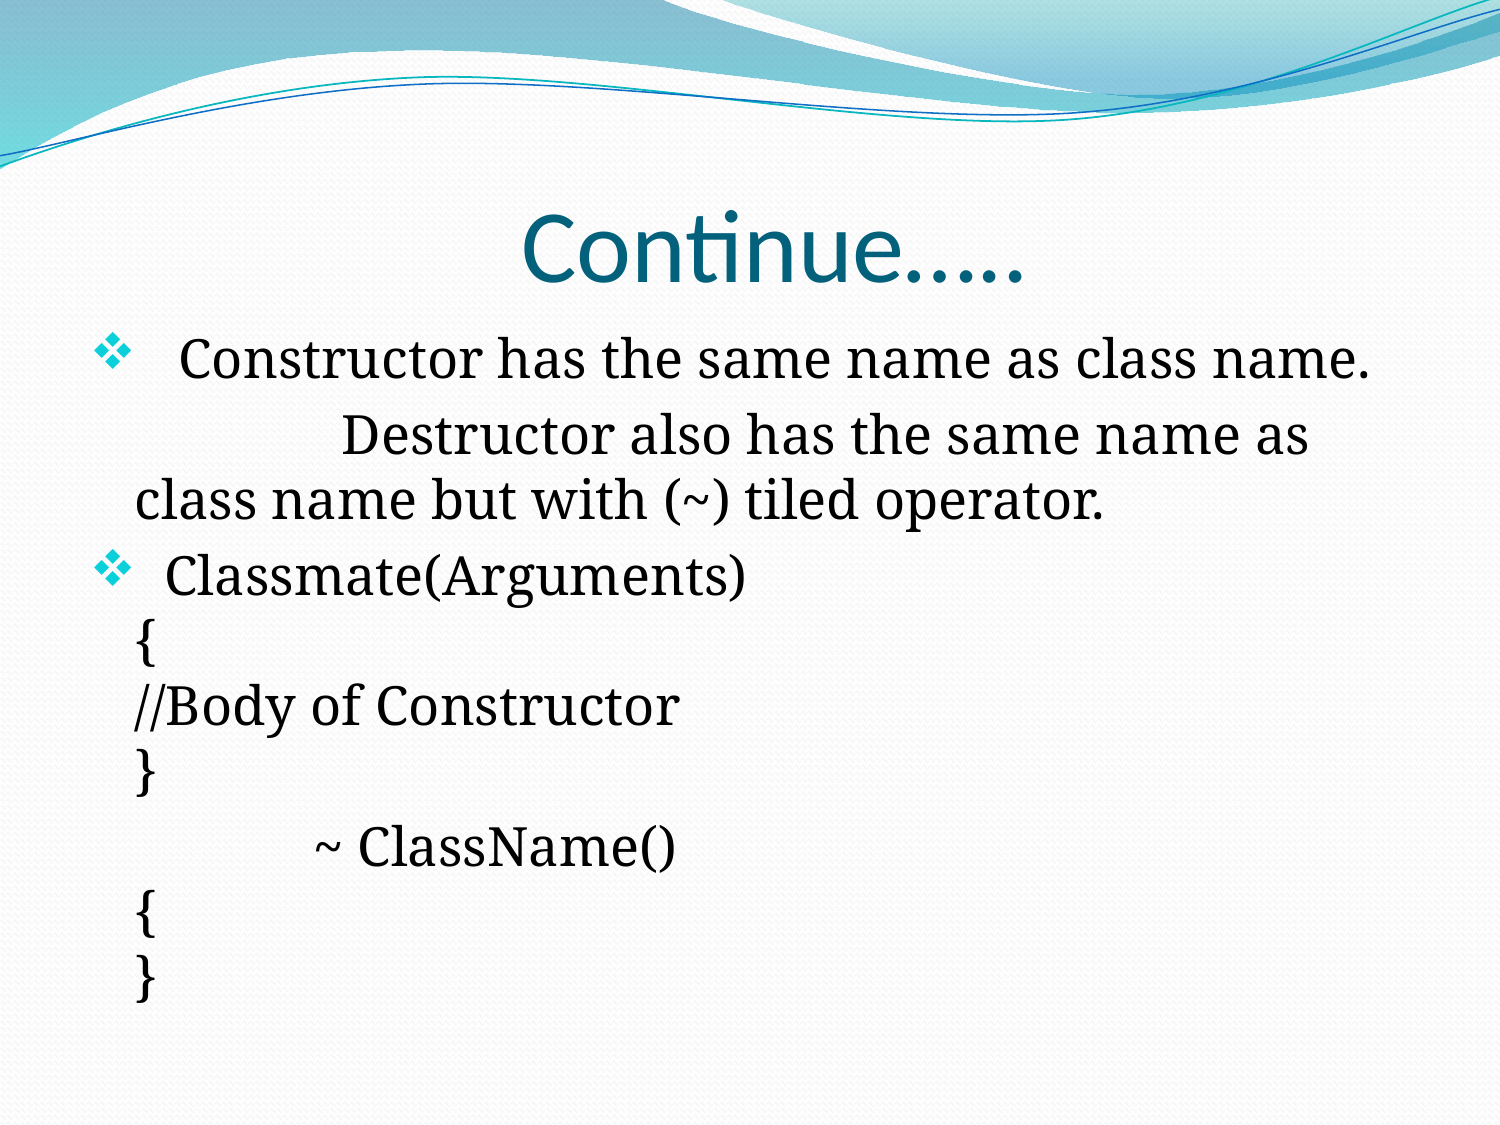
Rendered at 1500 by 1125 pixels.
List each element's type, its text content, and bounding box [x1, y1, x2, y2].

list Constructor has the same name as class name. Destructor also has the same name as class name but with (~) tiled operator. Classmate(Arguments) { //Body of Constructor } ~ ClassName() { } [75, 317, 1425, 1038]
title Continue….. [75, 115, 1425, 303]
